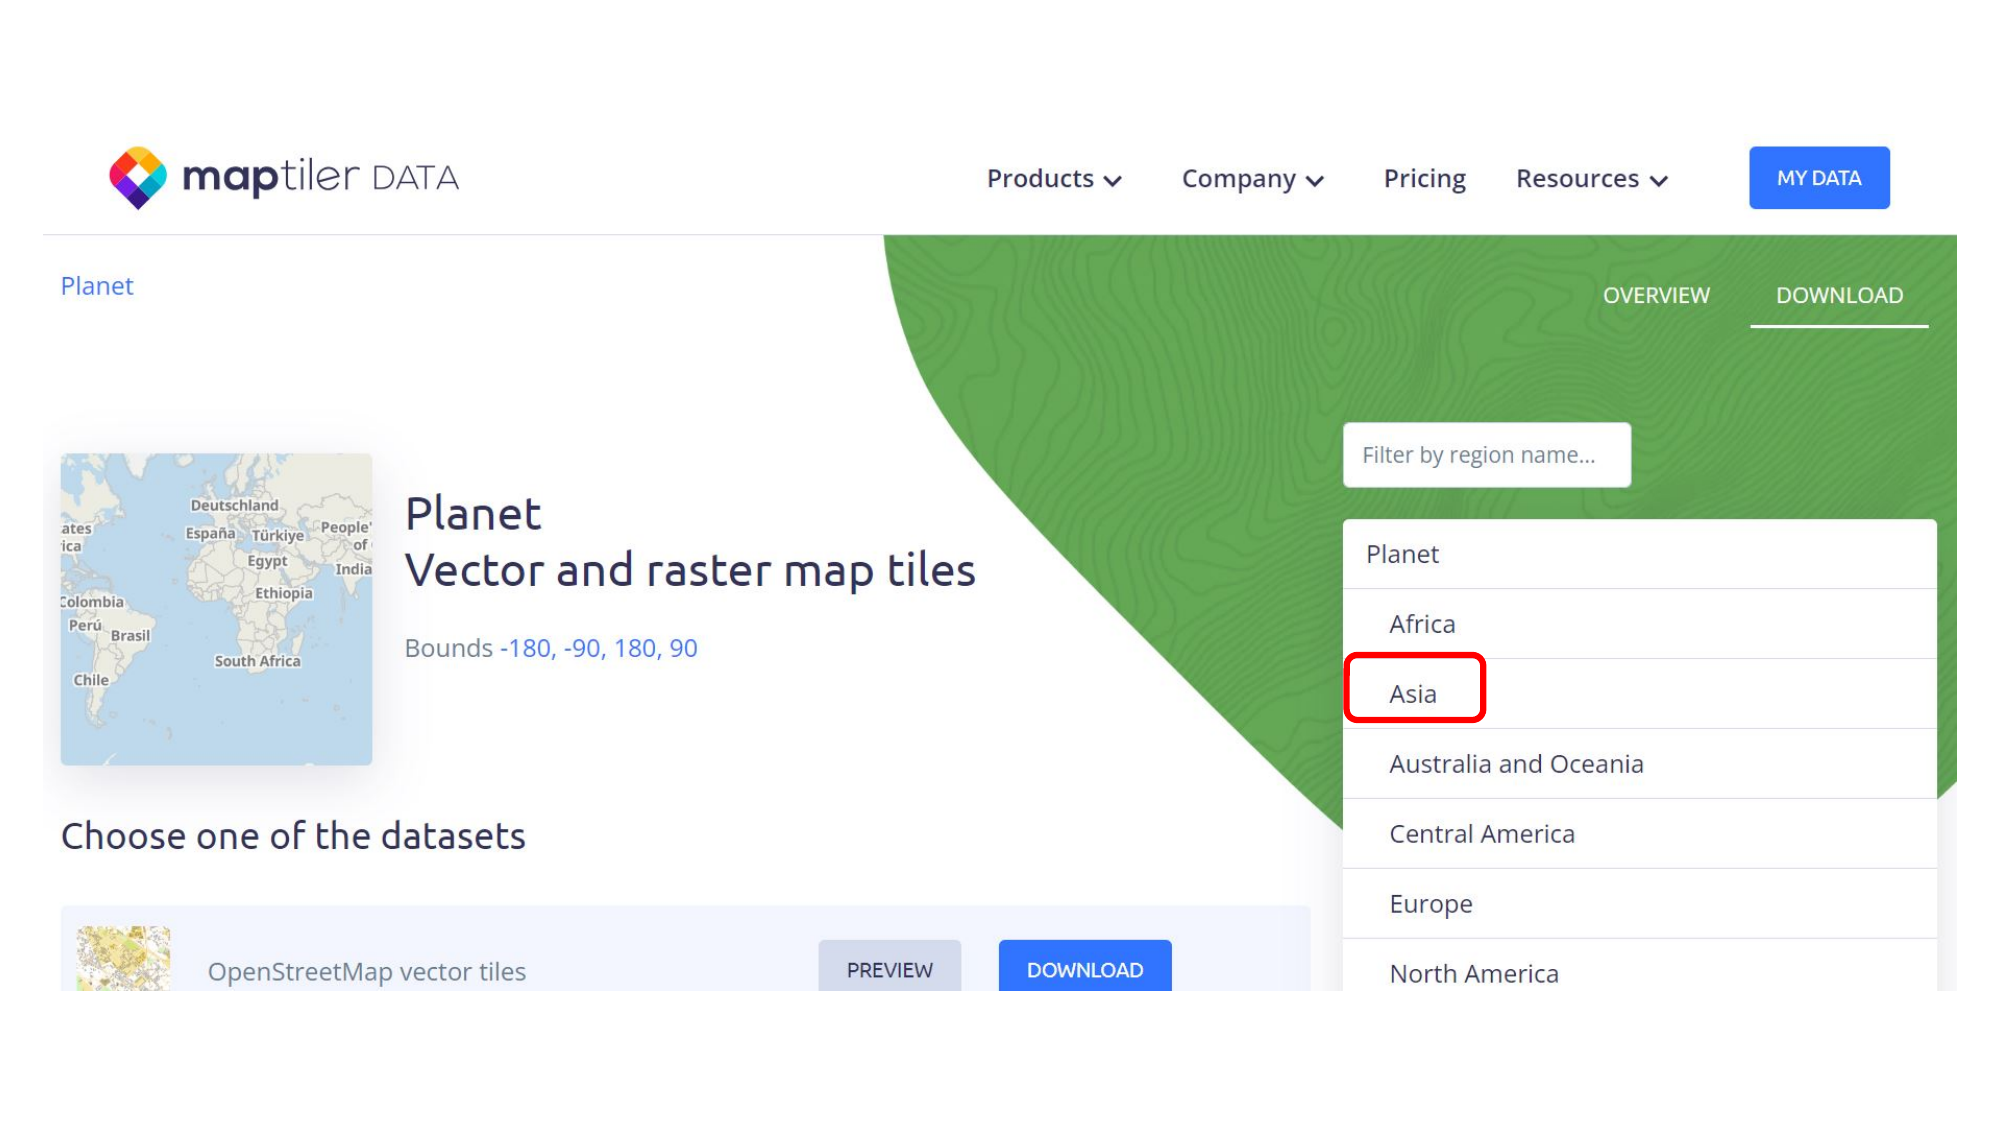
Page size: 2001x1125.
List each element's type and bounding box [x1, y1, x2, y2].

text_box [43, 134, 1957, 991]
